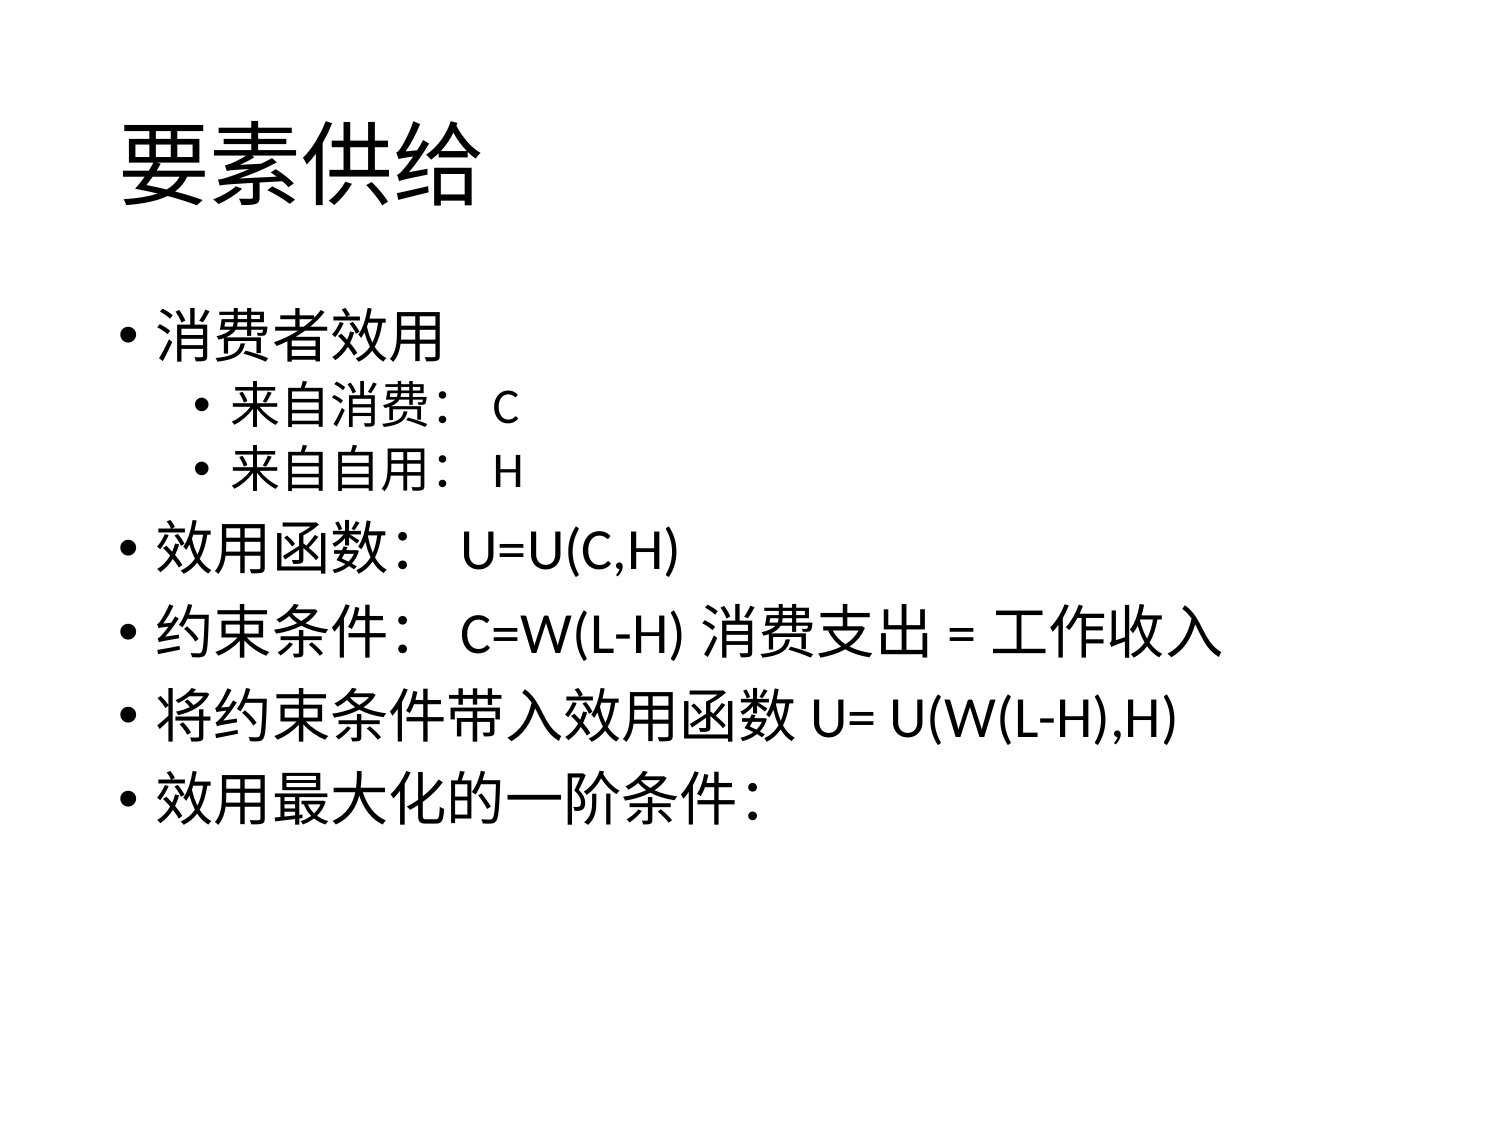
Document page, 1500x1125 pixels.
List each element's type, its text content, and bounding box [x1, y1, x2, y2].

title 要素供给 [103, 59, 1397, 278]
